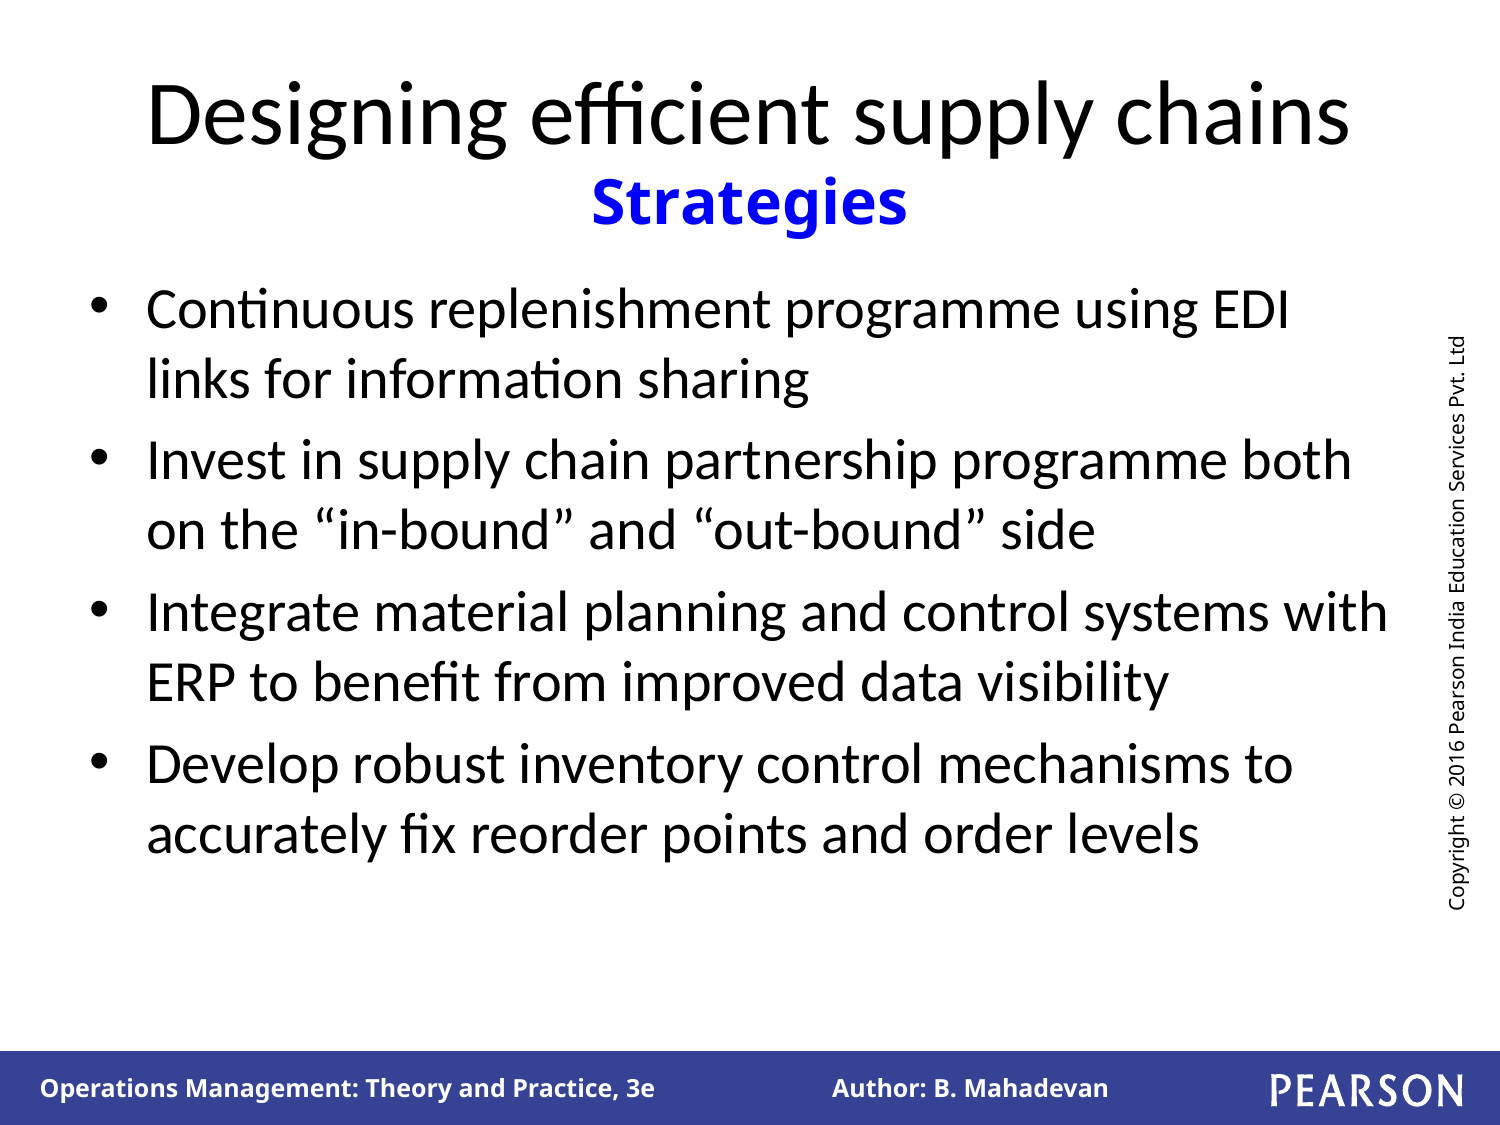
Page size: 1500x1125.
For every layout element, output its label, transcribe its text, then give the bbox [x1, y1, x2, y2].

title Designing efficient supply chains Strategies [75, 45, 1425, 233]
list Continuous replenishment programme using EDI links for information sharing Invest in supply chain partnership programme both on the “in-bound” and “out-bound” side Integrate material planning and control systems with ERP to benefit from improved data visibility Develop robust inventory control mechanisms to accurately fix reorder points and order levels [75, 262, 1425, 1005]
